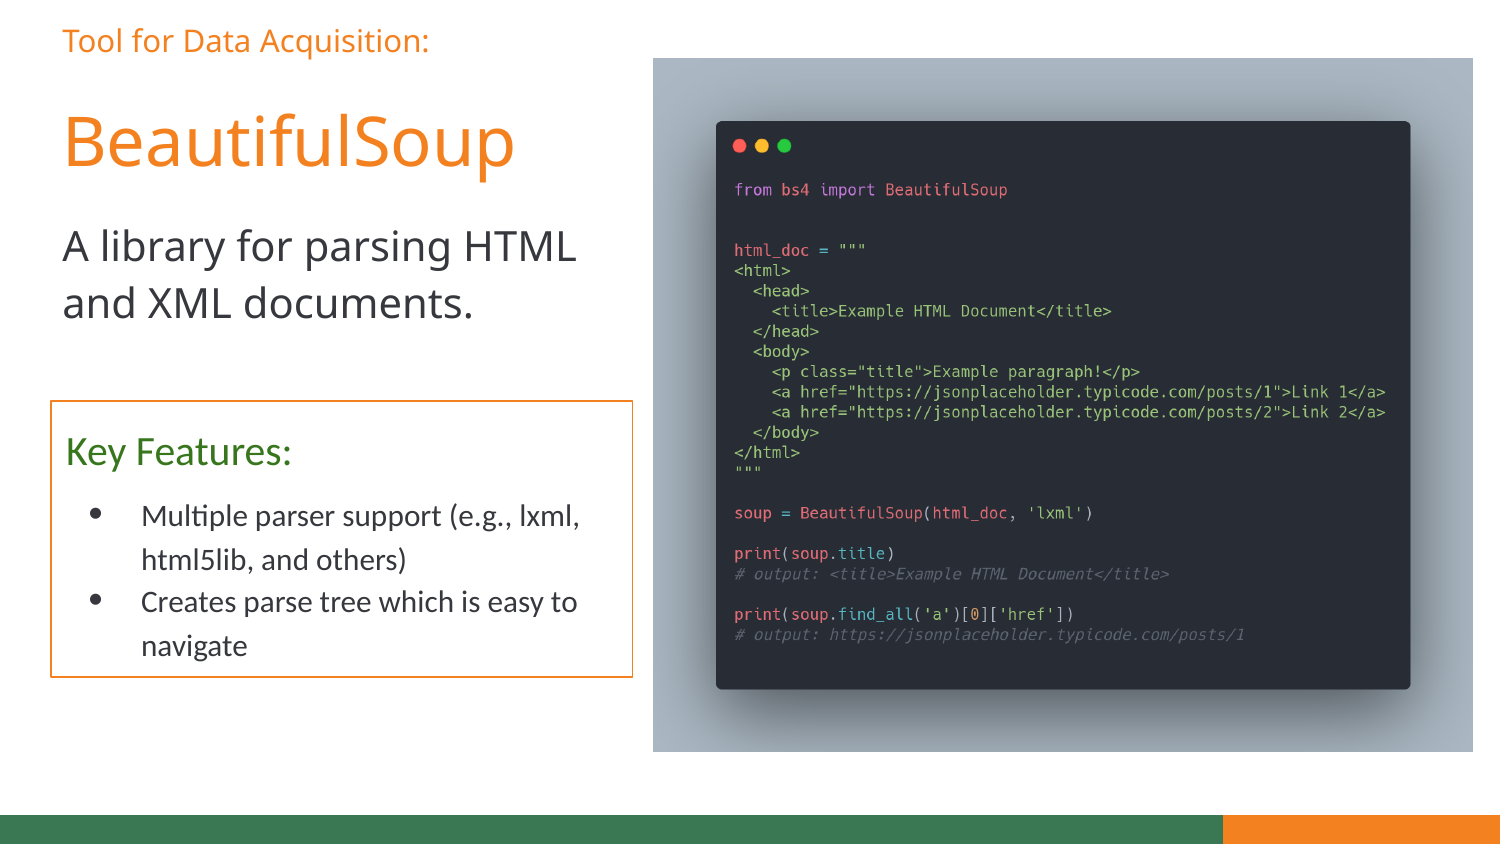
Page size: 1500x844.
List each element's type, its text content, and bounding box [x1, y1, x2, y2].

title Tool for Data Acquisition: [51, 7, 673, 77]
list A library for parsing HTML and XML documents. [51, 200, 646, 374]
text_box Key Features: Multiple parser support (e.g., lxml, html5lib, and others) Creates parse tree which is easy to navigate [51, 400, 633, 678]
picture [652, 58, 1474, 752]
title BeautifulSoup [51, 77, 647, 213]
